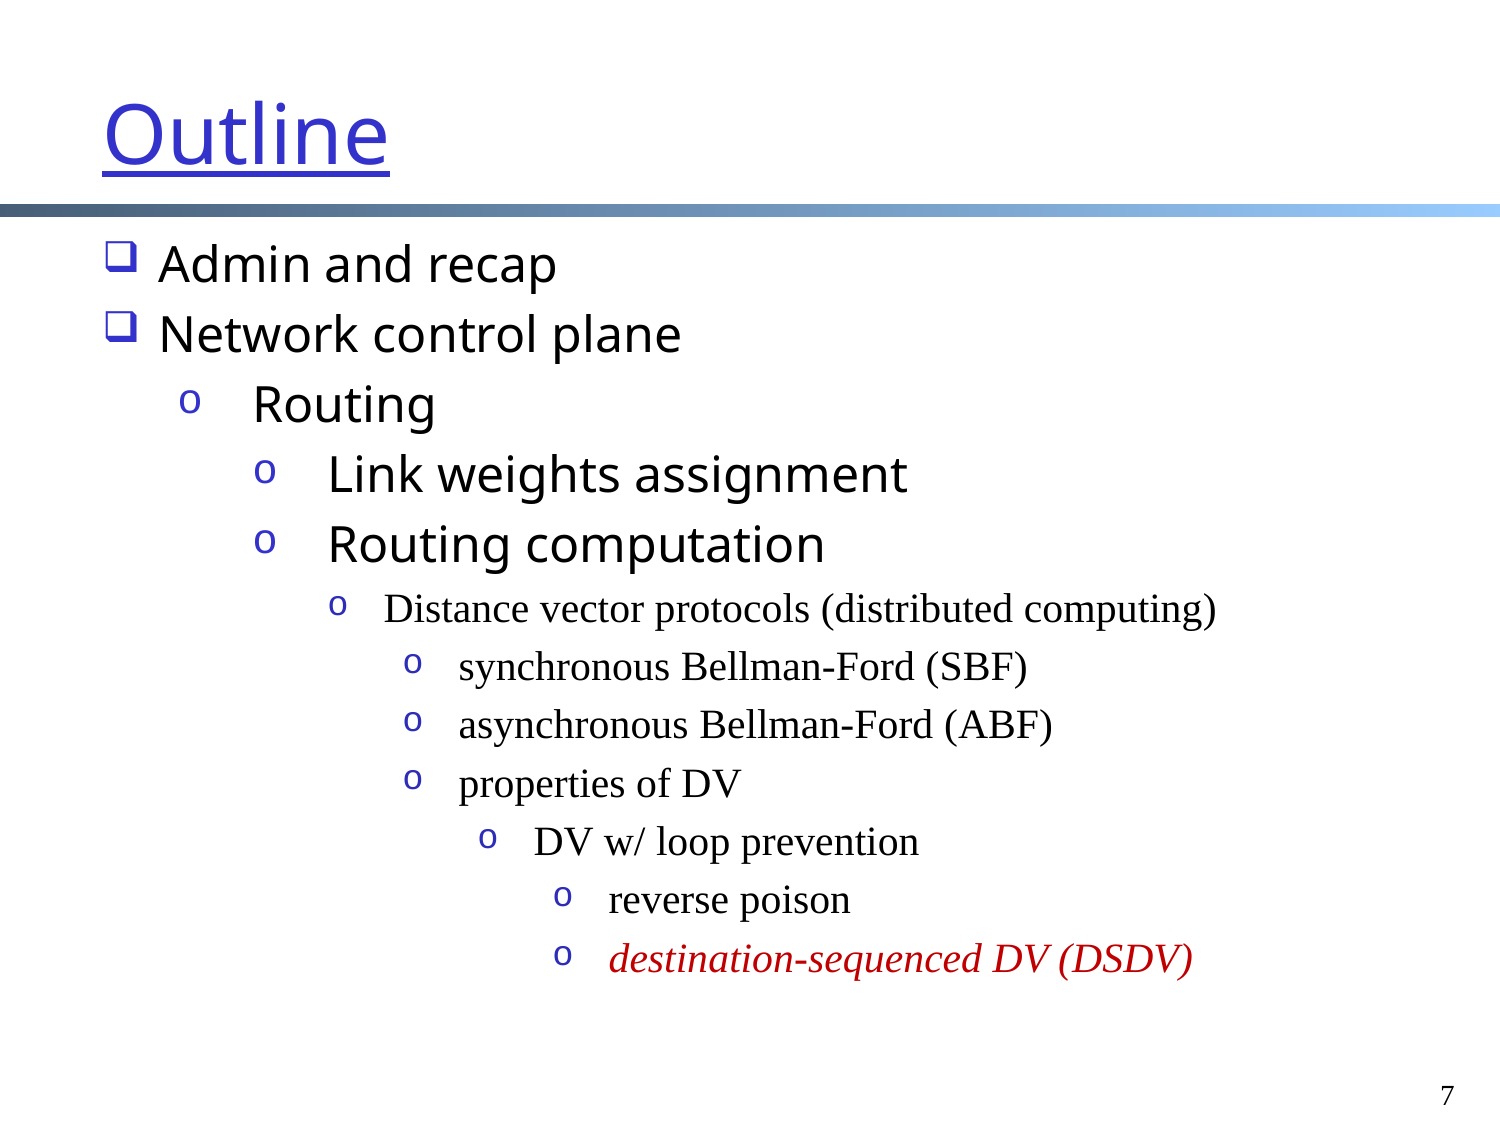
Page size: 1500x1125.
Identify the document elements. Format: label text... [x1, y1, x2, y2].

slide_number 7 [1424, 1068, 1500, 1125]
text_box Admin and recap Network control plane Routing Link weights assignment Routing computation Distance vector protocols (distributed computing) synchronous Bellman-Ford (SBF) asynchronous Bellman-Ford (ABF) properties of DV DV w/ loop prevention reverse poison destination-sequenced DV (DSDV) [87, 224, 1413, 1097]
text_box Outline [87, 37, 1404, 224]
